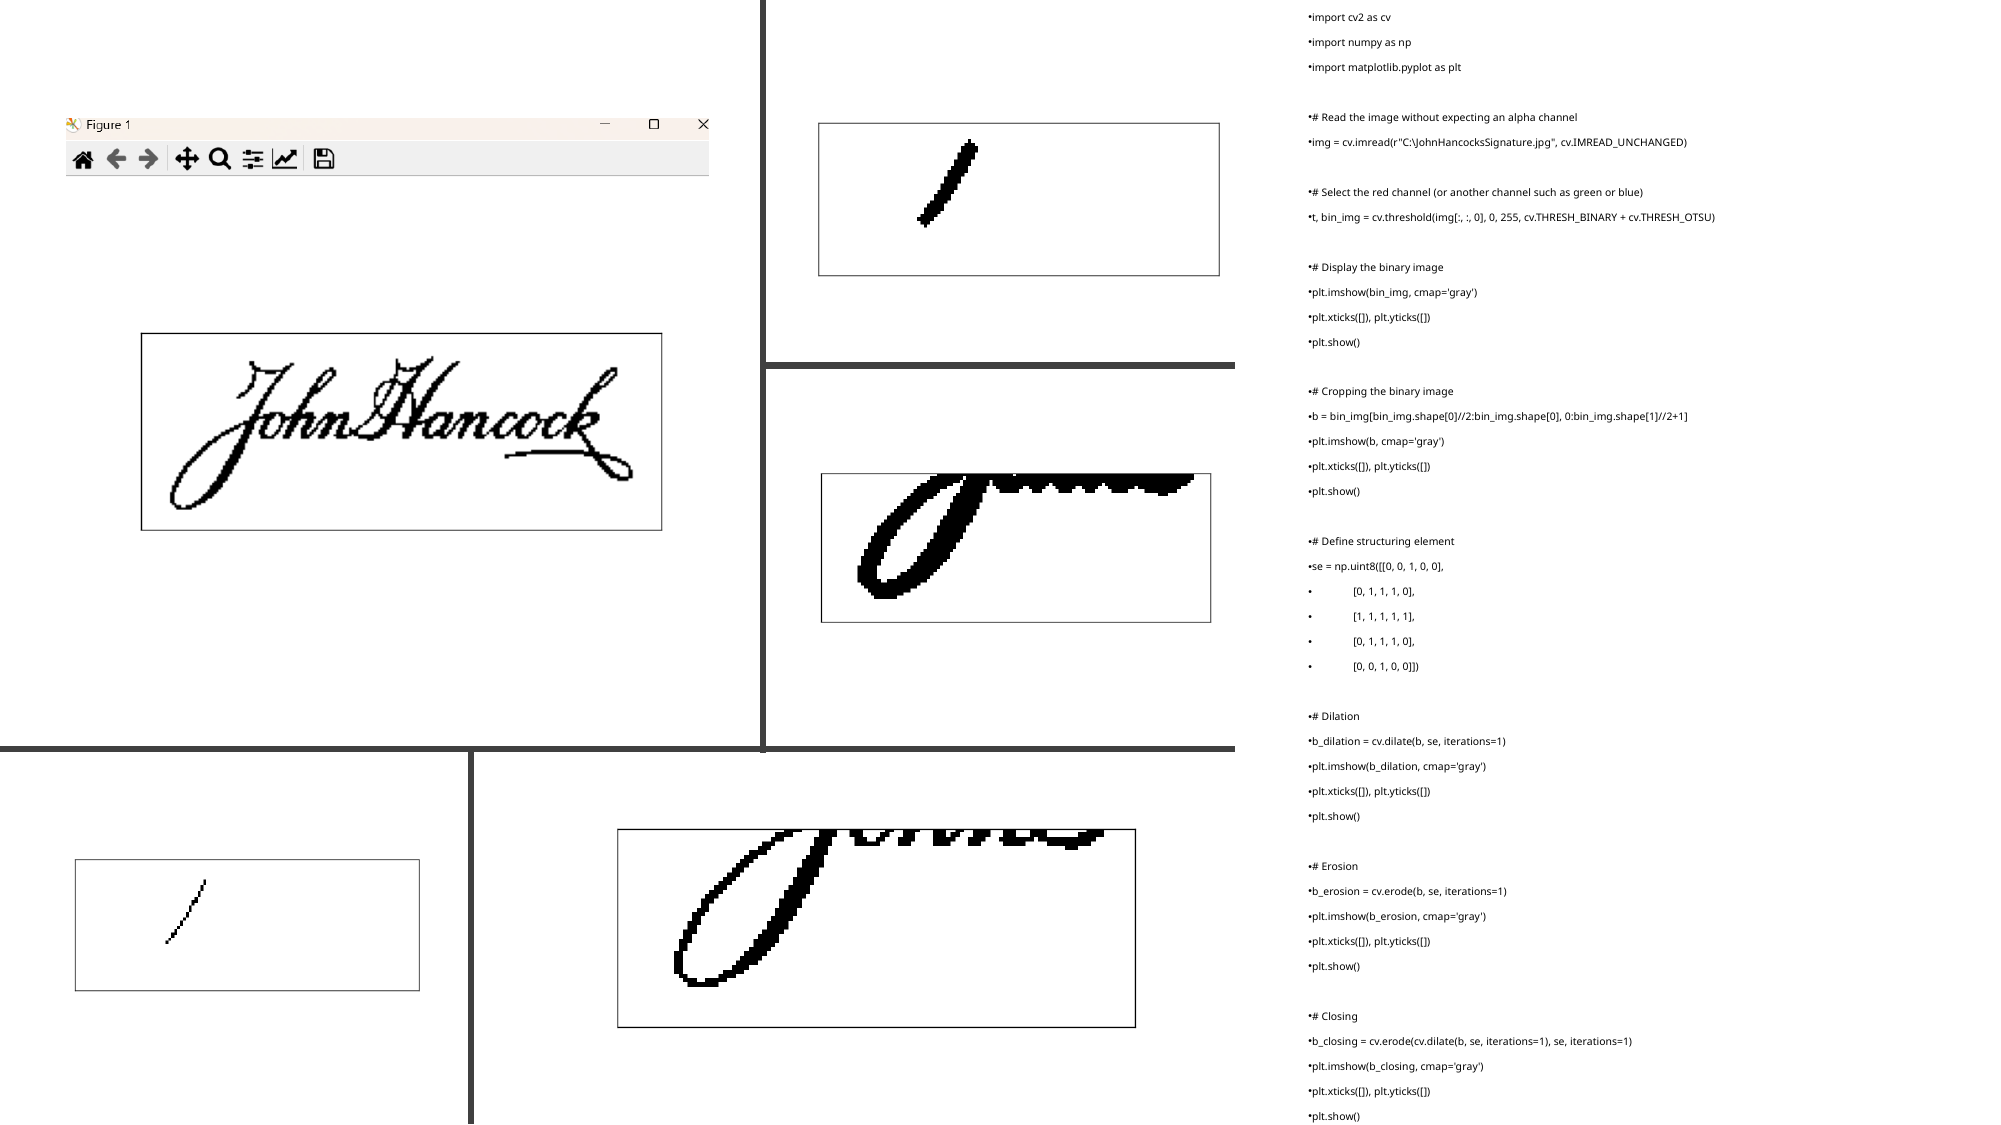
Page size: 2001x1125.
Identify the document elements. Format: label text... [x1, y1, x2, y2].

picture [804, 101, 1237, 294]
picture [65, 842, 431, 1007]
picture [601, 805, 1152, 1044]
text_box import cv2 as cv import numpy as np import matplotlib.pyplot as plt # Read the image without expecting an alpha channel img = cv.imread(r"C:\JohnHancocksSignature.jpg", cv.IMREAD_UNCHANGED) # Select the red channel (or another channel such as green or blue) t, bin_img = cv.threshold(img[:, :, 0], 0, 255, cv.THRESH_BINARY + cv.THRESH_OTSU) # Display the binary image plt.imshow(bin_img, cmap='gray') plt.xticks([]), plt.yticks([]) plt.show() # Cropping the binary image b = bin_img[bin_img.shape[0]//2:bin_img.shape[0], 0:bin_img.shape[1]//2+1] plt.imshow(b, cmap='gray') plt.xticks([]), plt.yticks([]) plt.show() # Define structuring element se = np.uint8([[0, 0, 1, 0, 0], [0, 1, 1, 1, 0], [1, 1, 1, 1, 1], [0, 1, 1, 1, 0], [0, 0, 1, 0, 0]]) # Dilation b_dilation = cv.dilate(b, se, iterations=1) plt.imshow(b_dilation, cmap='gray') plt.xticks([]), plt.yticks([]) plt.show() # Erosion b_erosion = cv.erode(b, se, iterations=1) plt.imshow(b_erosion, cmap='gray') plt.xticks([]), plt.yticks([]) plt.show() # Closing b_closing = cv.erode(cv.dilate(b, se, iterations=1), se, iterations=1) plt.imshow(b_closing, cmap='gray') plt.xticks([]), plt.yticks([]) plt.show() [1293, 3, 1977, 965]
picture [65, 117, 710, 637]
picture [803, 445, 1236, 645]
